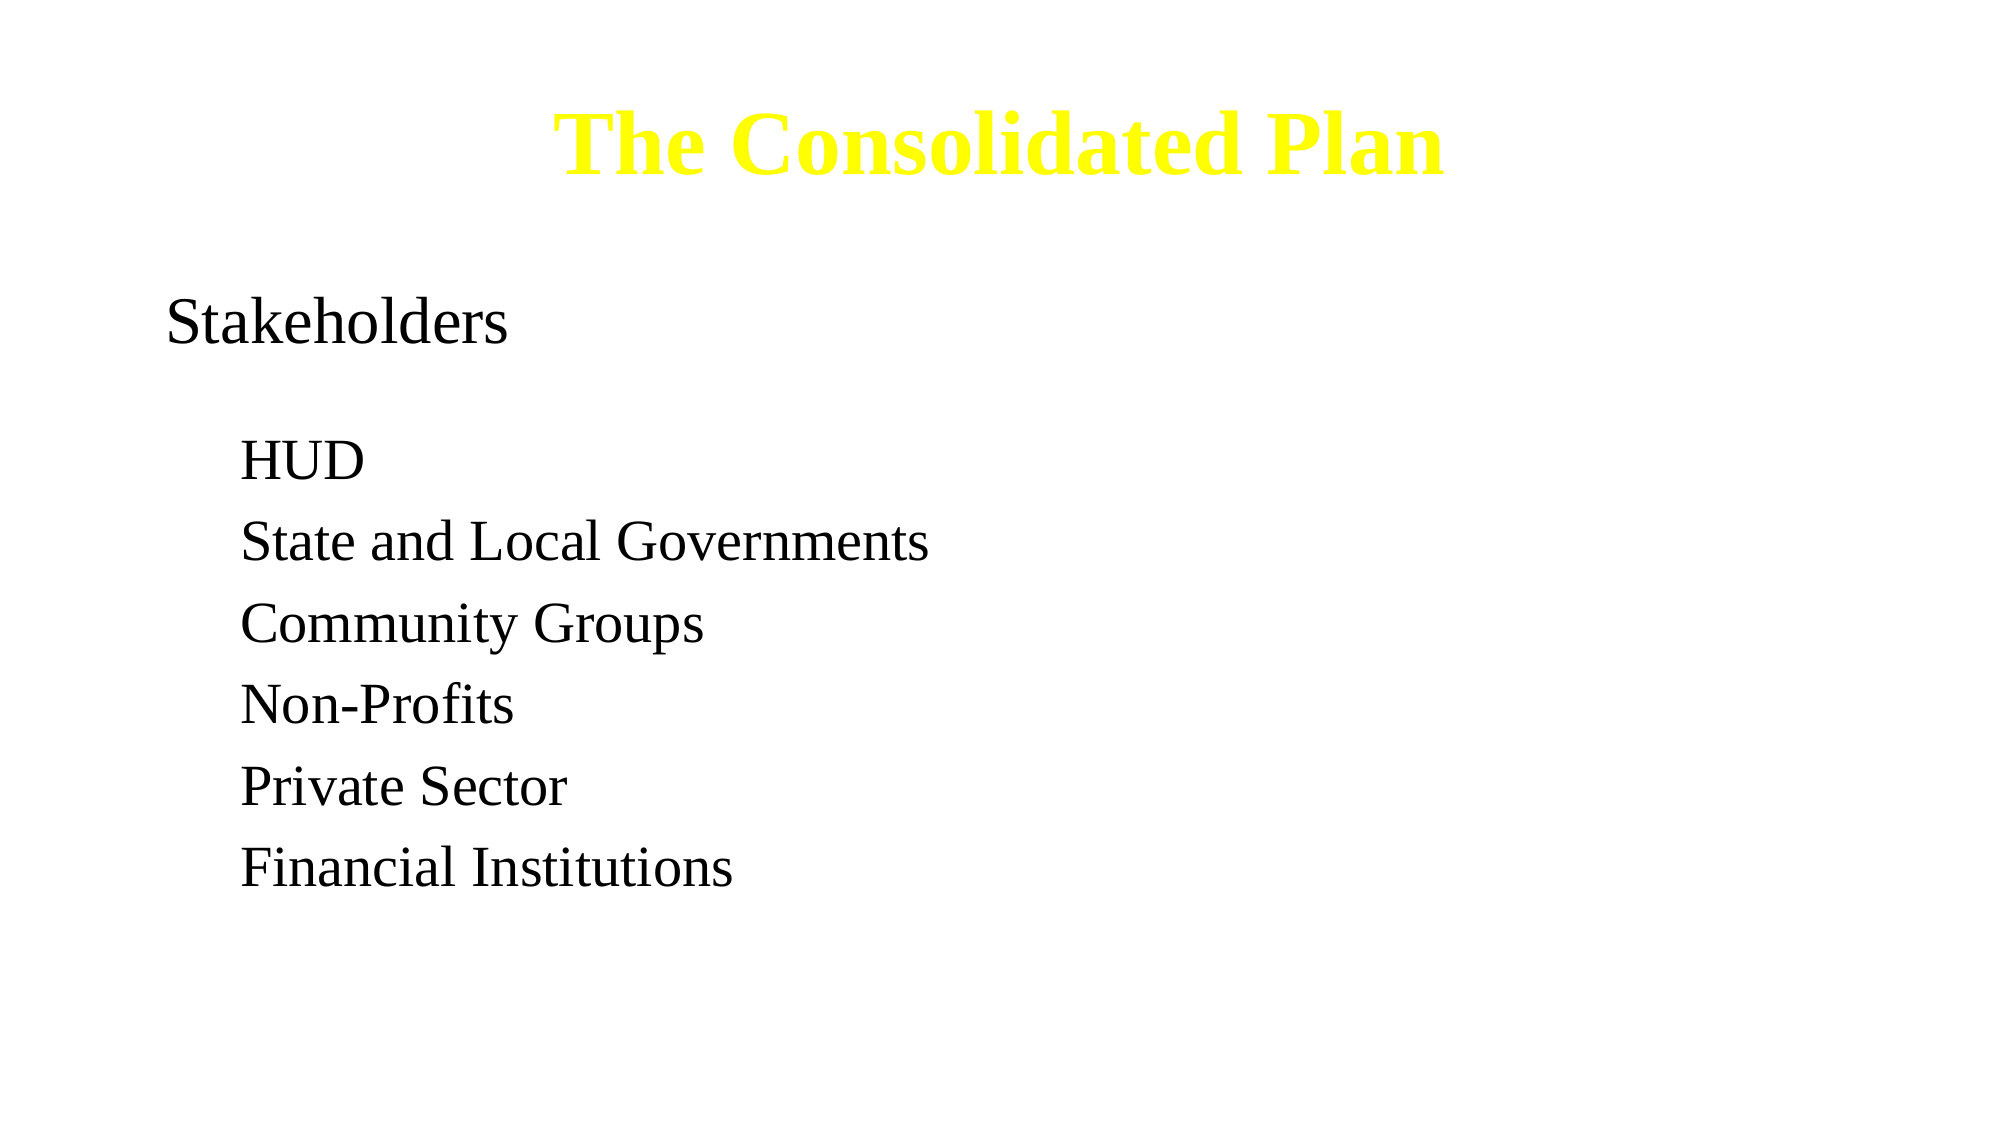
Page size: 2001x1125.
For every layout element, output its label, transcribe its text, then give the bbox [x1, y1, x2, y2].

text_box The Consolidated Plan [150, 37, 1850, 238]
text_box Stakeholders HUD State and Local Governments Community Groups Non-Profits Private Sector Financial Institutions [150, 269, 1850, 1000]
